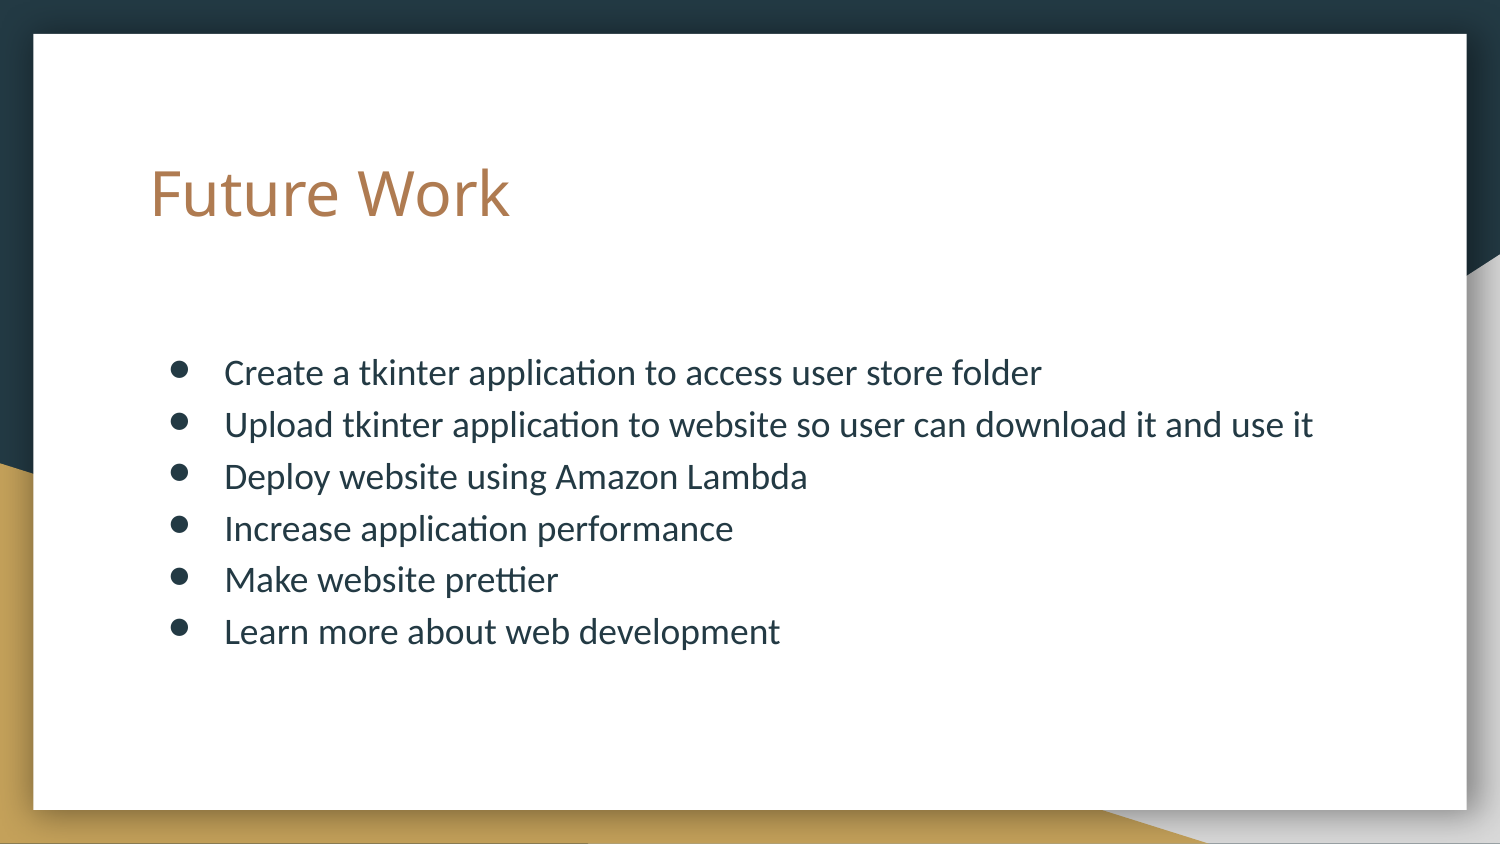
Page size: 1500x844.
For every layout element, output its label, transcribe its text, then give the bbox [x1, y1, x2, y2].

title Future Work [134, 138, 1366, 296]
list Create a tkinter application to access user store folder Upload tkinter application to website so user can download it and use it Deploy website using Amazon Lambda Increase application performance Make website prettier Learn more about web development [134, 326, 1366, 729]
